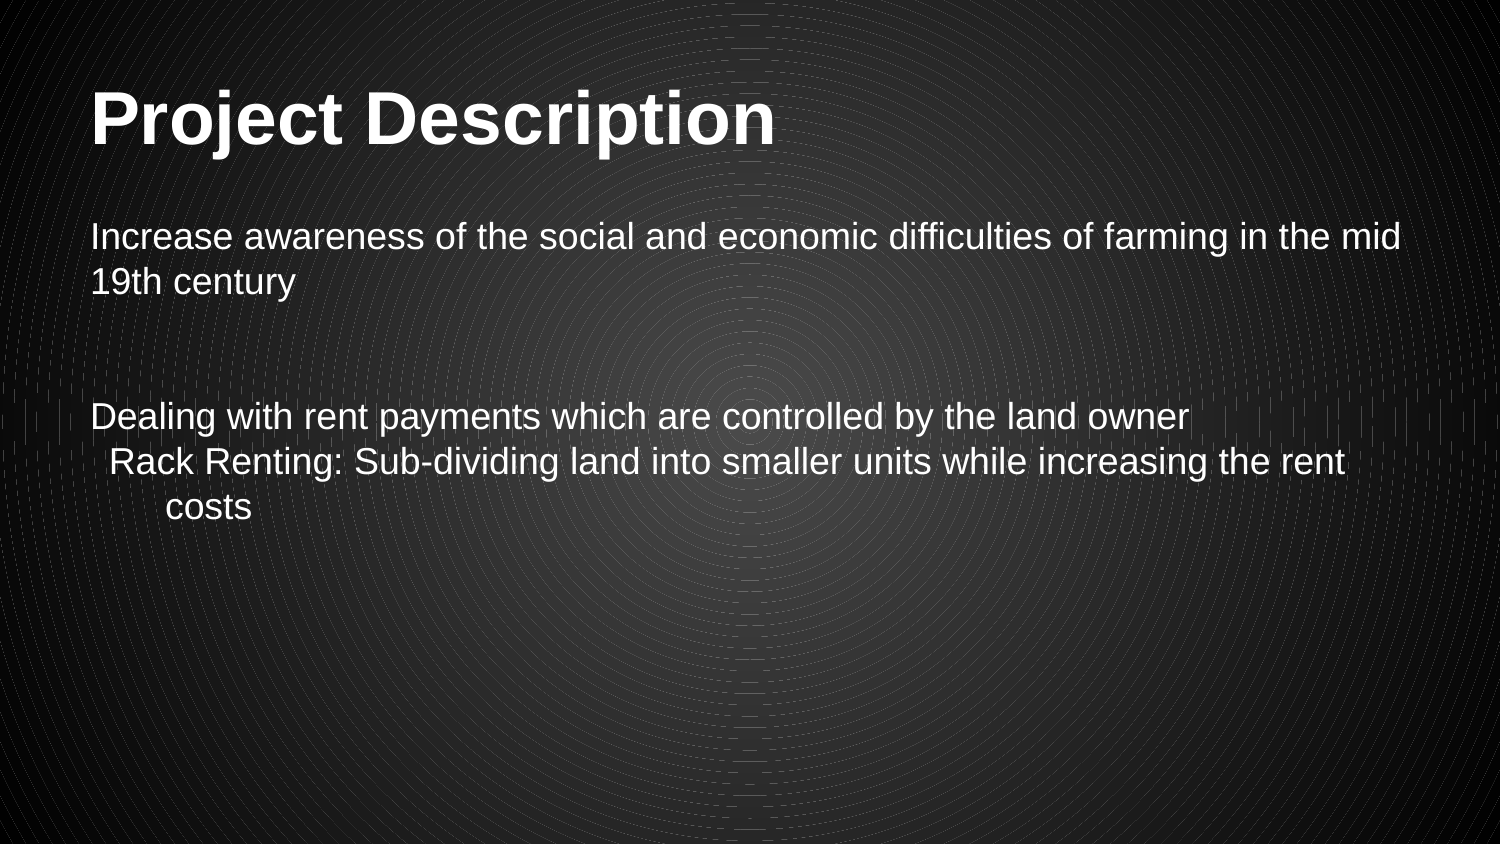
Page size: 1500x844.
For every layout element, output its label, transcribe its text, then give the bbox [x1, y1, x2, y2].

list Increase awareness of the social and economic difficulties of farming in the mid 19th century Dealing with rent payments which are controlled by the land owner Rack Renting: Sub-dividing land into smaller units while increasing the rent costs [75, 196, 1425, 808]
title Project Description [75, 33, 1425, 175]
